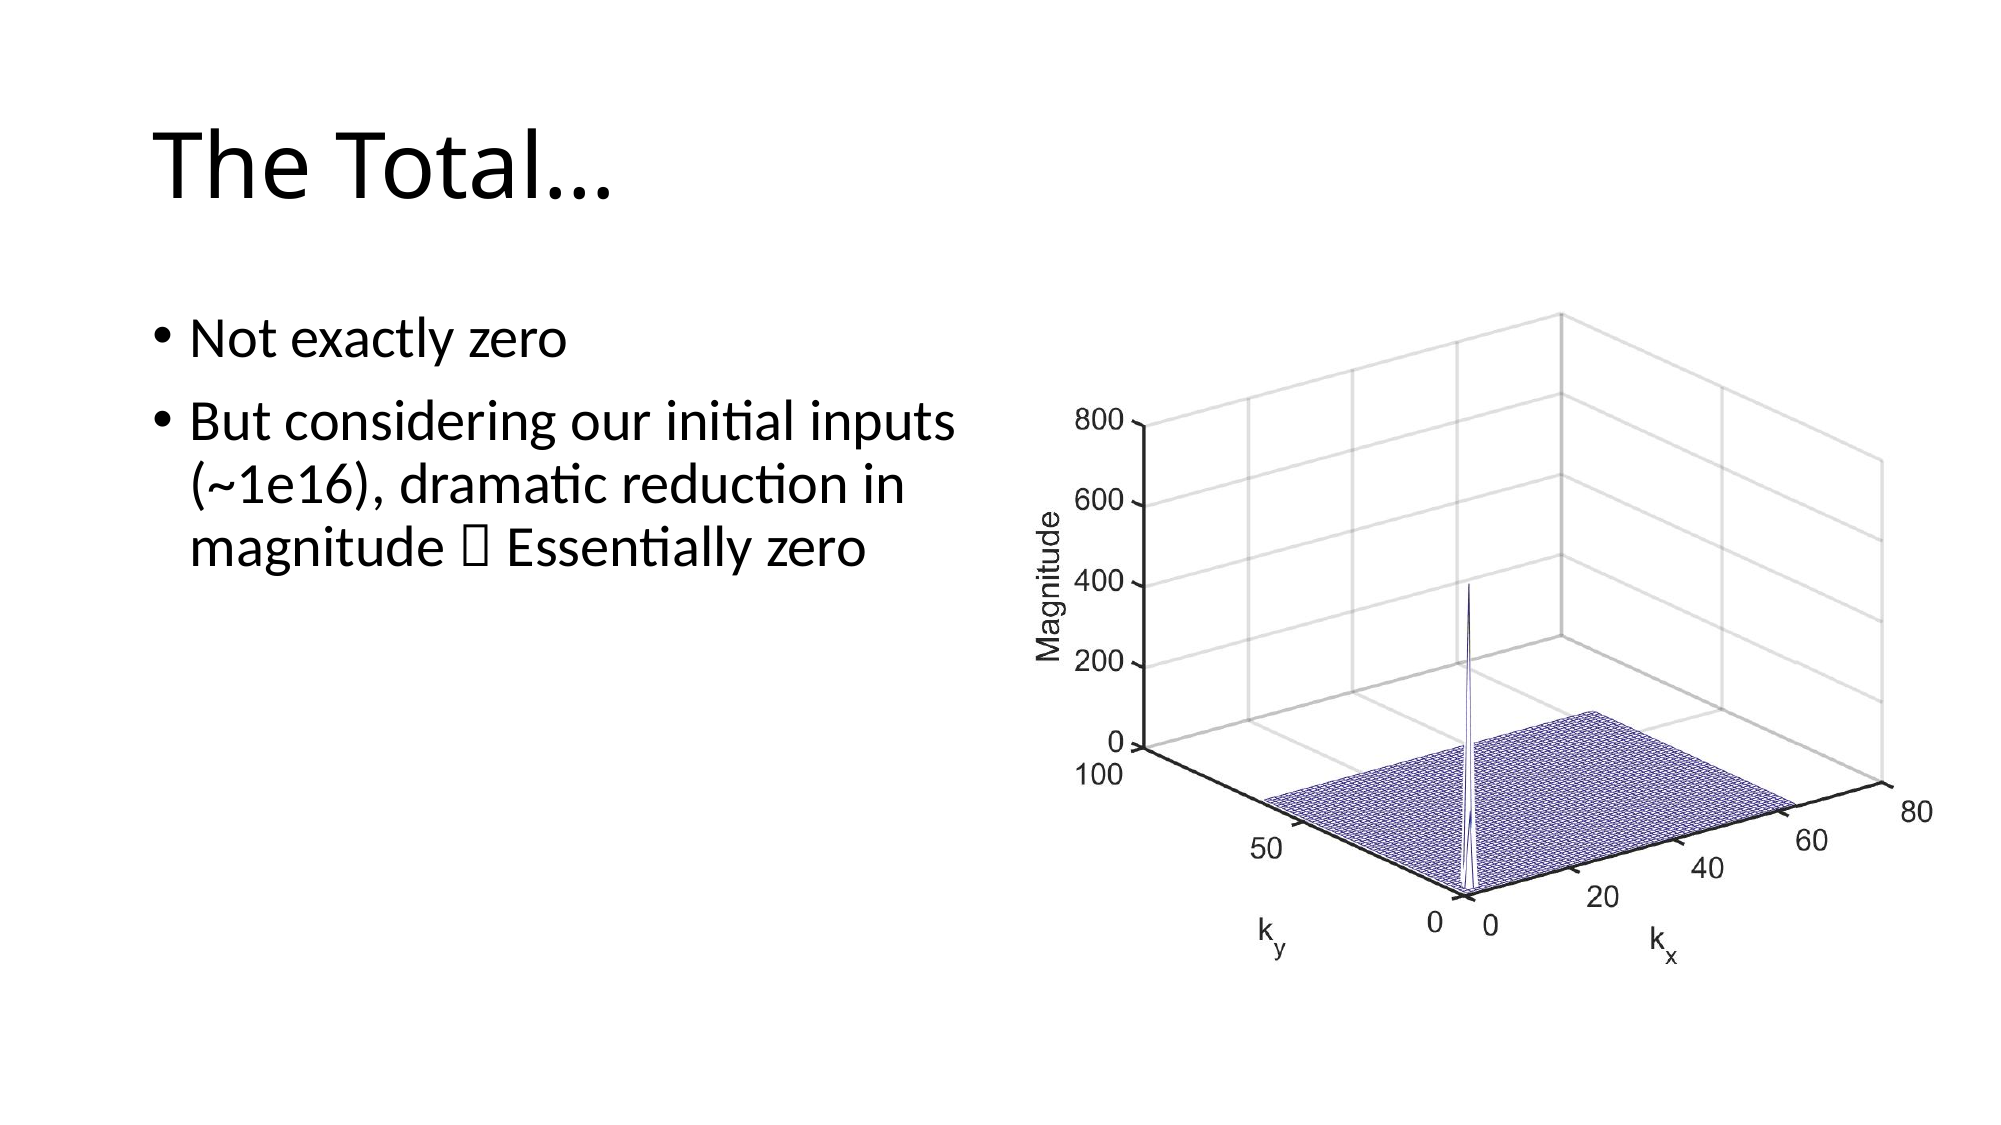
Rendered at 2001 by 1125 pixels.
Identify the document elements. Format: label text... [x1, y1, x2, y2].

title The Total… [137, 59, 1863, 278]
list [1019, 259, 1972, 974]
text_box Not exactly zero But considering our initial inputs (~1e16), dramatic reduction in magnitude  Essentially zero [137, 299, 1052, 1014]
